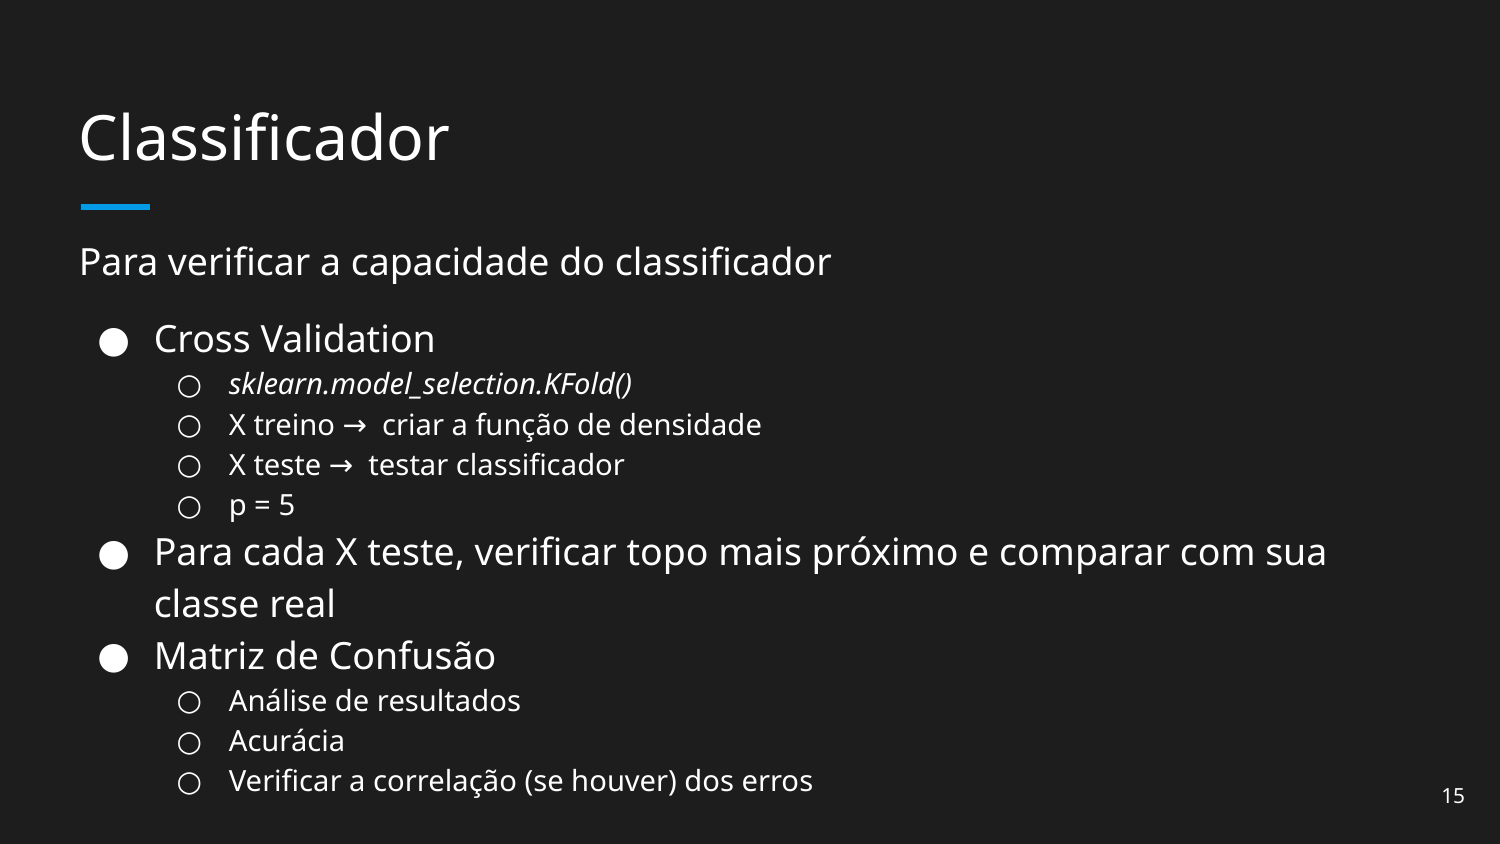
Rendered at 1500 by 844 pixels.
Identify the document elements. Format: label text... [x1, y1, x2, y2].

slide_number ‹#› [1389, 764, 1480, 830]
list Para verificar a capacidade do classificador Cross Validation sklearn.model_selection.KFold() X treino → criar a função de densidade X teste → testar classificador p = 5 Para cada X teste, verificar topo mais próximo e comparar com sua classe real Matriz de Confusão Análise de resultados Acurácia Verificar a correlação (se houver) dos erros [63, 216, 1437, 816]
title Classificador [63, 75, 1437, 188]
